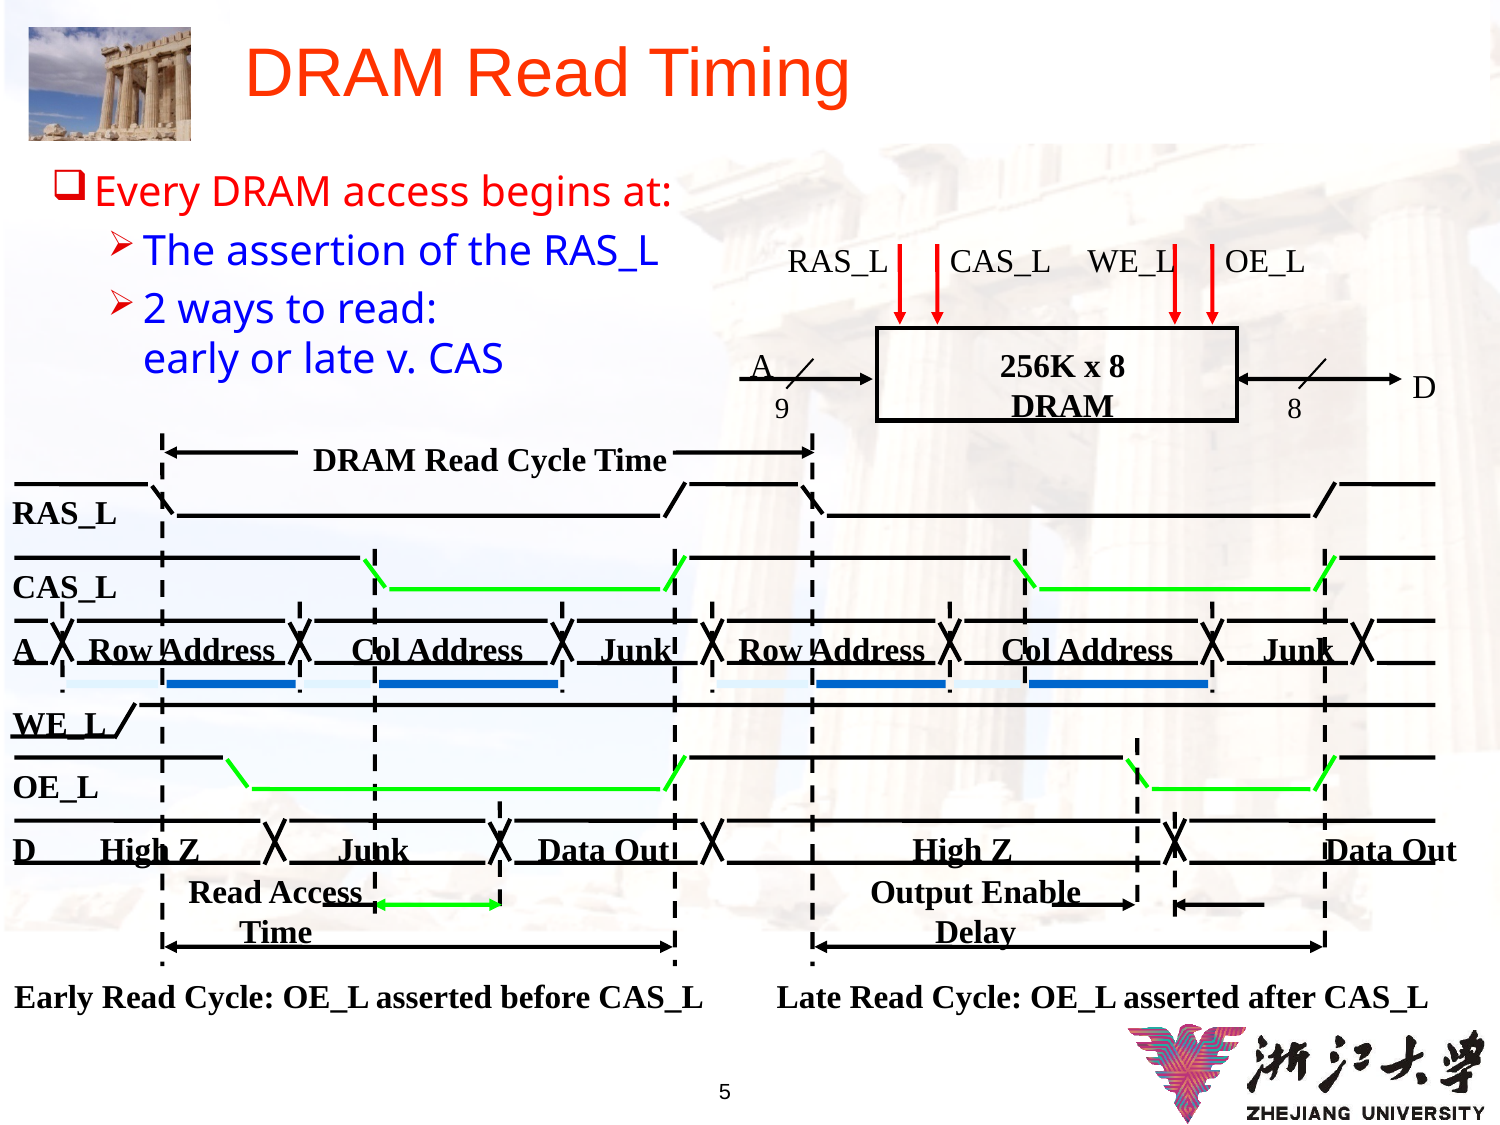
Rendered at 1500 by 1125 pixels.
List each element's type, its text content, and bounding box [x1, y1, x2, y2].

list Every DRAM access begins at: The assertion of the RAS_L 2 ways to read: early or late v. CAS [41, 160, 735, 230]
title DRAM Read Timing [229, 0, 1491, 144]
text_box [0, 231, 1473, 1023]
picture [0, 0, 1500, 1125]
